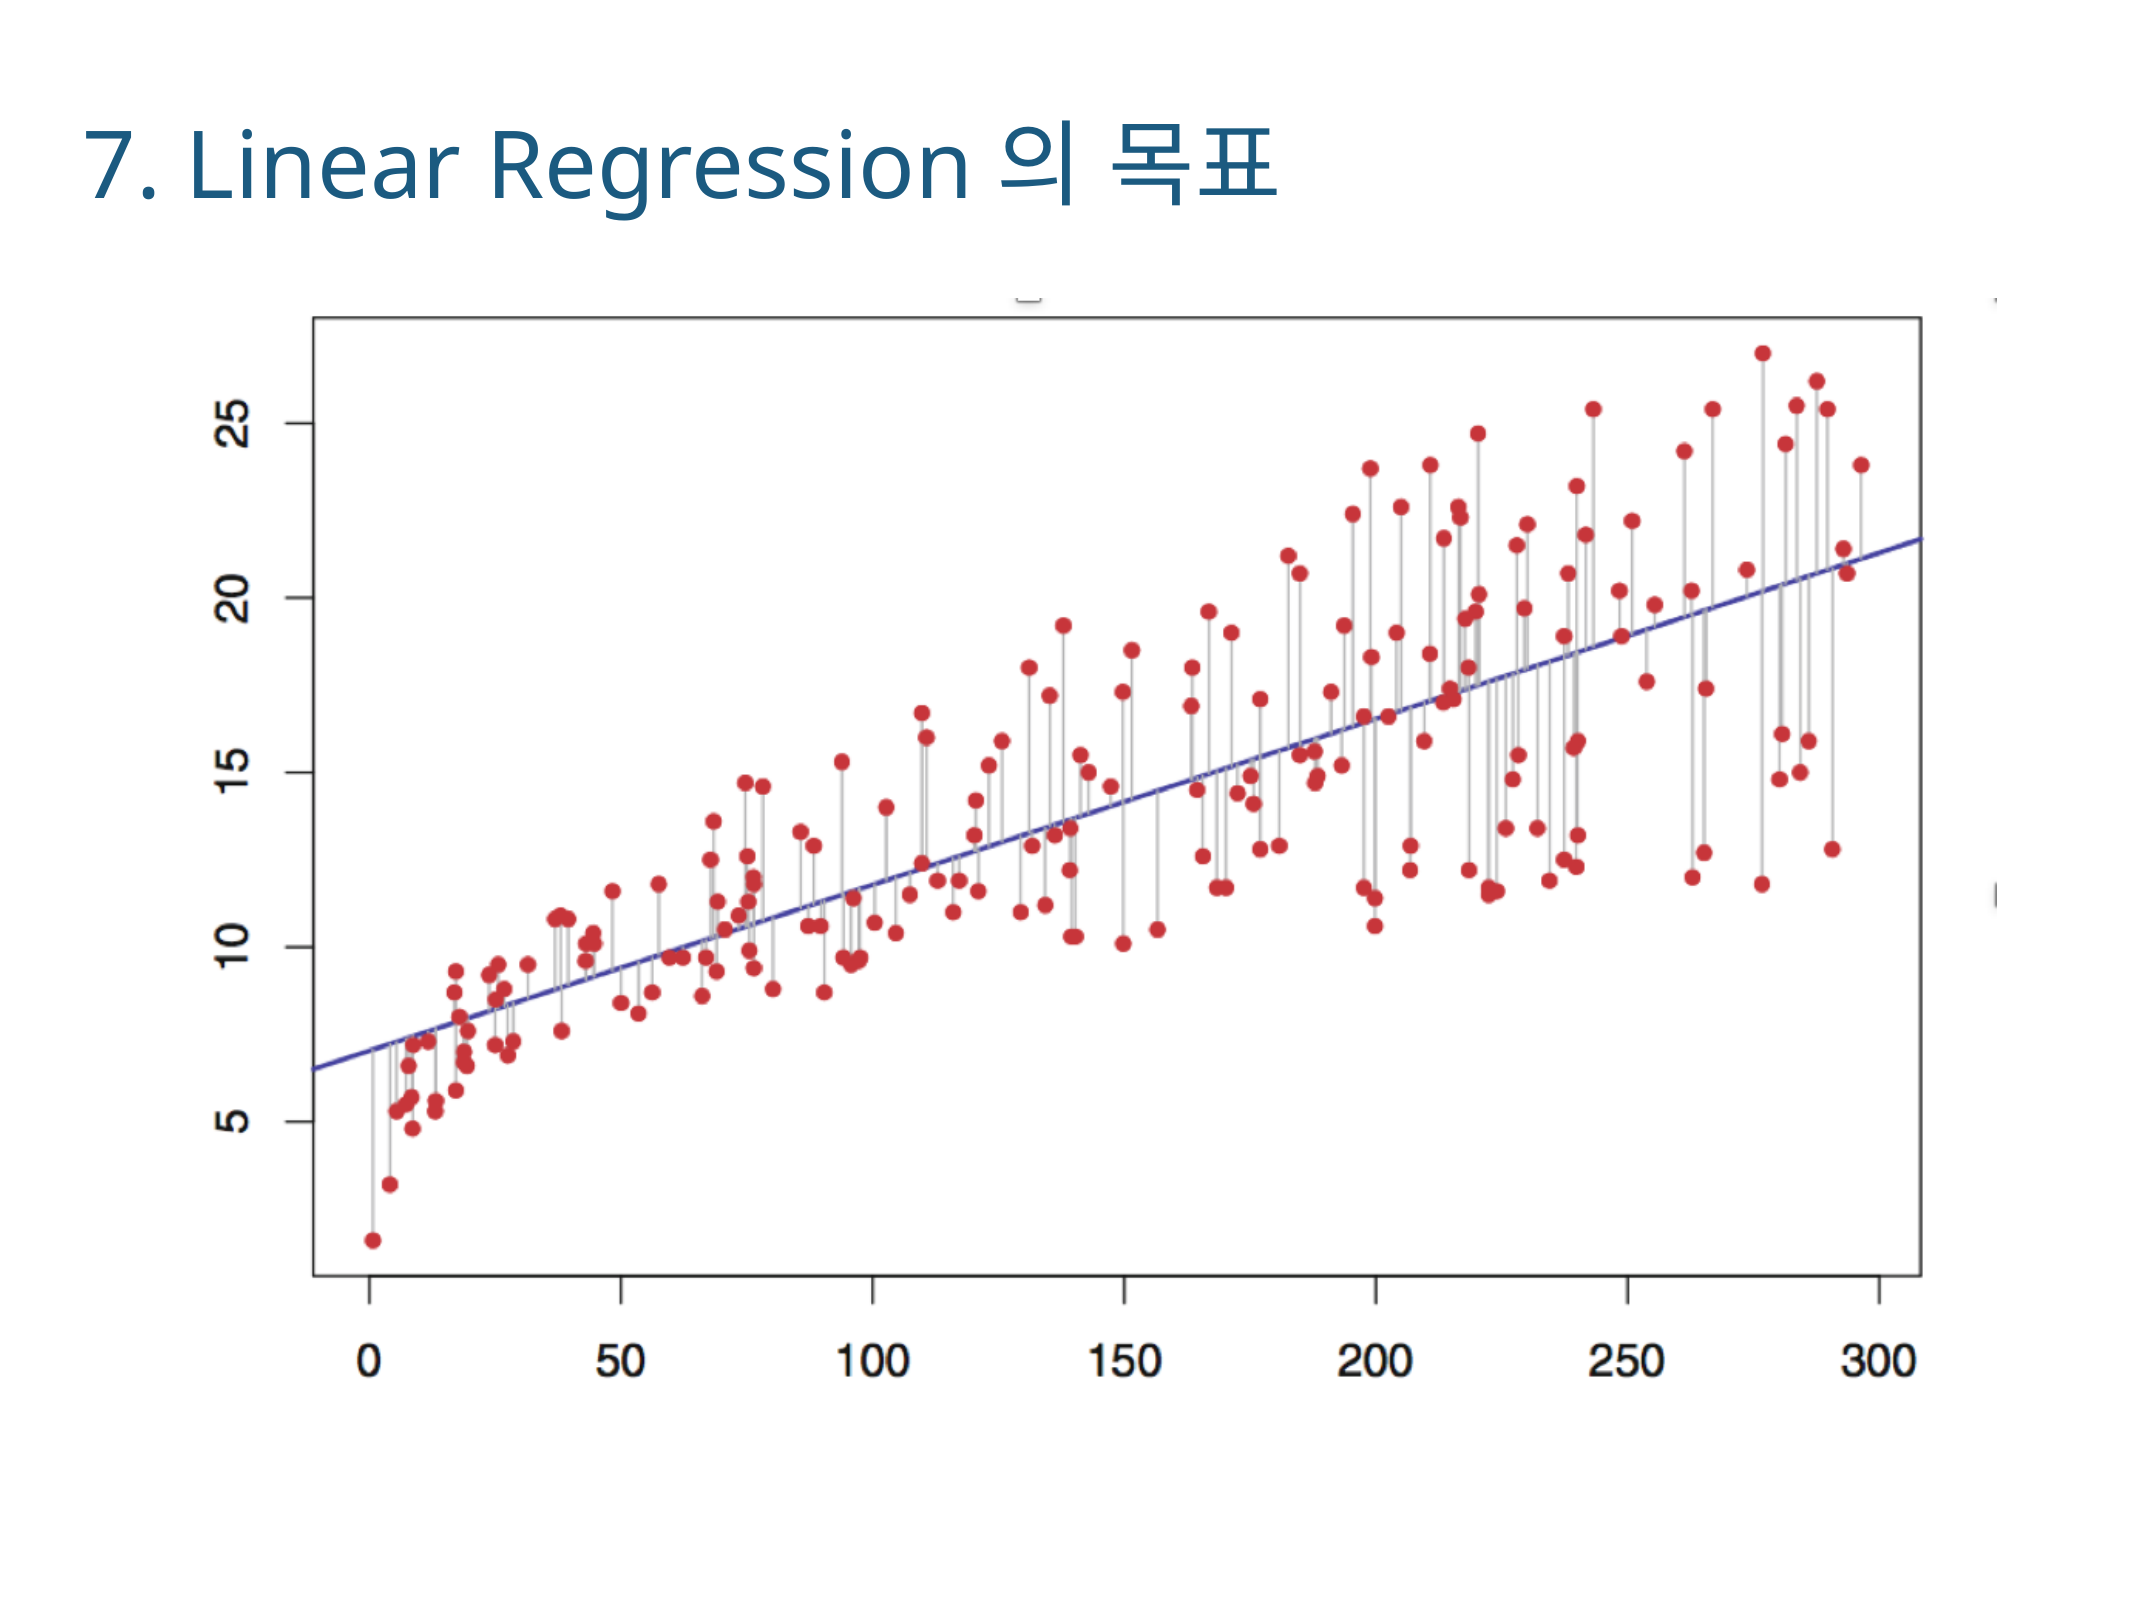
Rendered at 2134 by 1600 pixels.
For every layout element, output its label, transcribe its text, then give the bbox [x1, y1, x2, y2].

picture [166, 298, 1997, 1438]
text_box 7. Linear Regression의 목표 [74, 96, 1290, 226]
